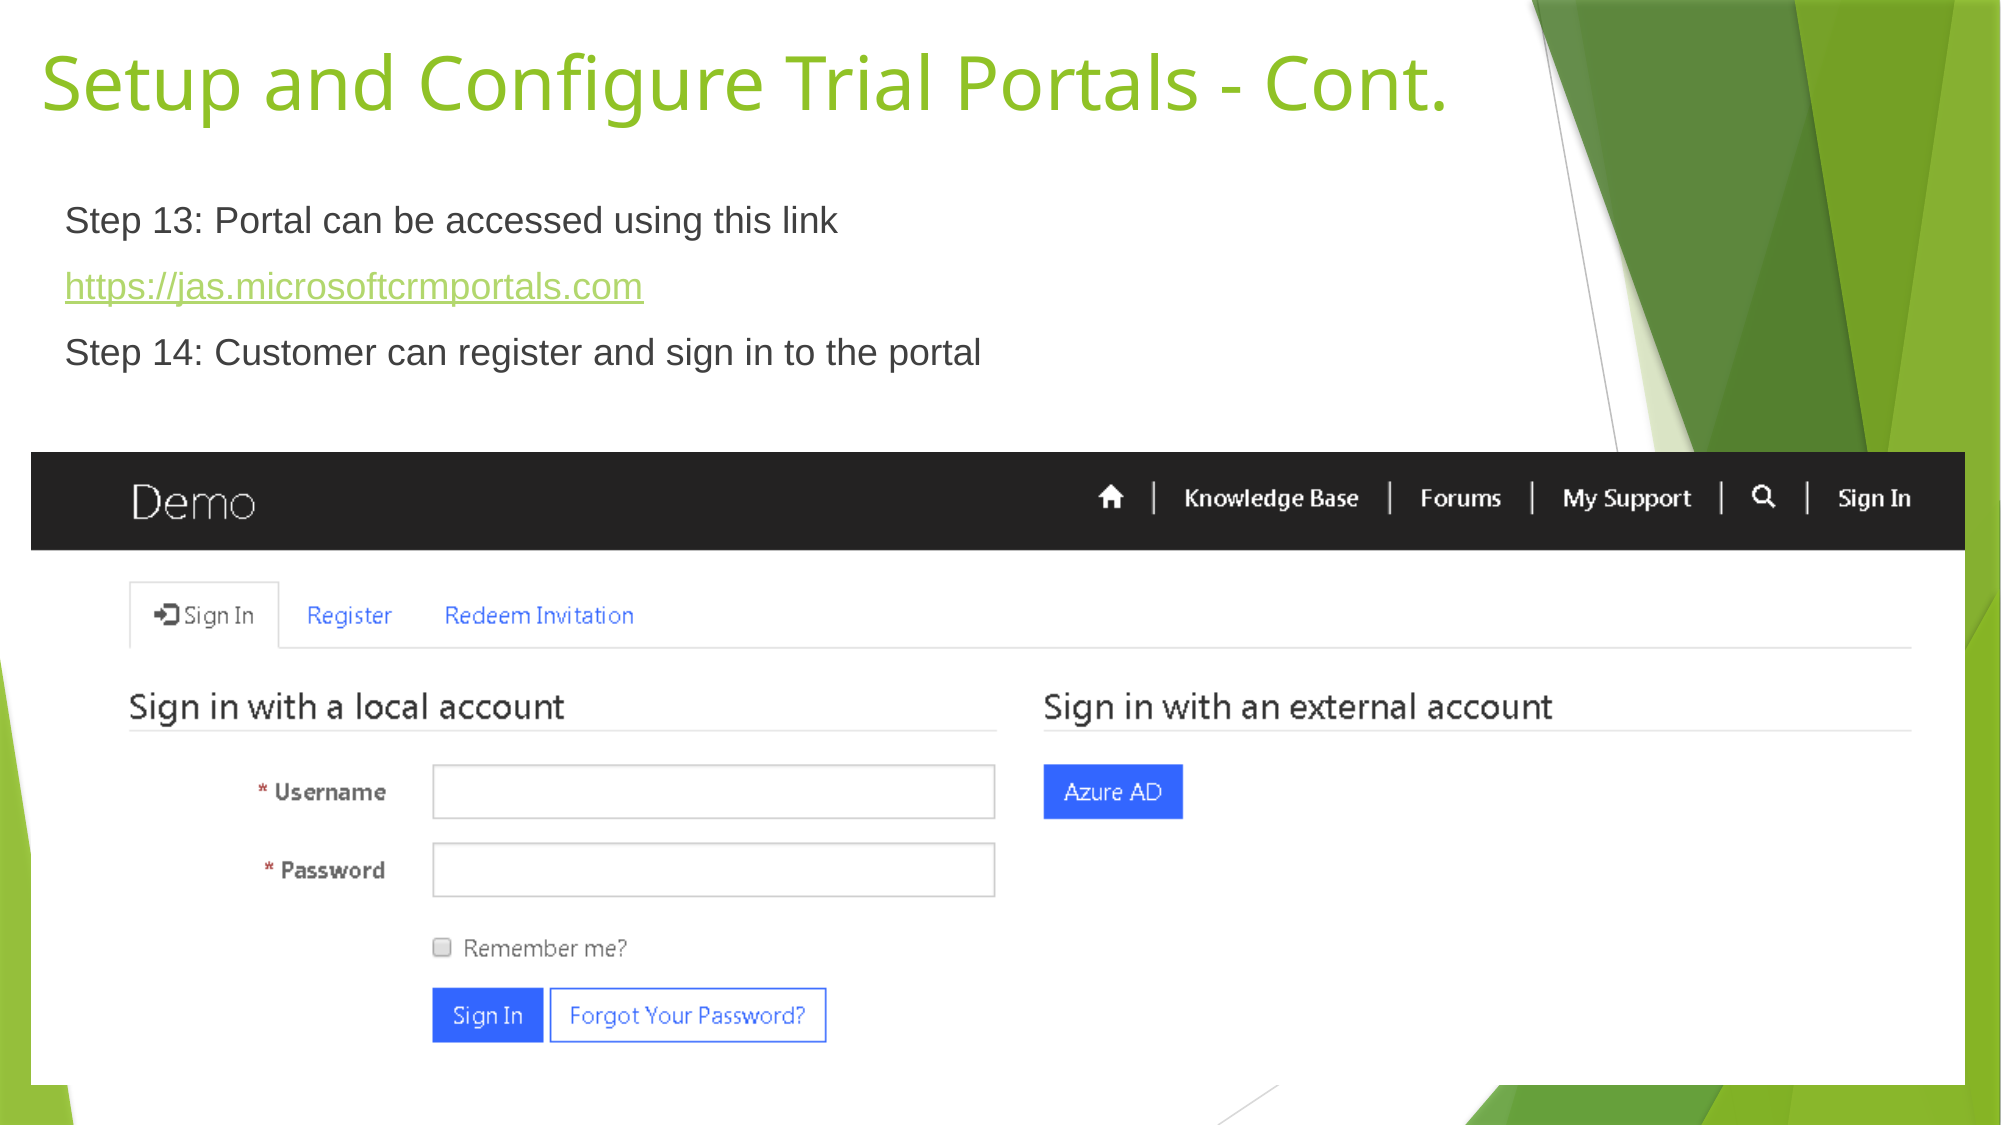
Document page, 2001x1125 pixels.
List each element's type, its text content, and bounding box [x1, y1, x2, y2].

title Setup and Configure Trial Portals - Cont. [26, 27, 1965, 140]
list Step 13: Portal can be accessed using this link https://jas.microsoftcrmportals.com Step 14: Customer can register and sign in to the portal [49, 188, 1942, 423]
picture [31, 451, 1966, 1086]
